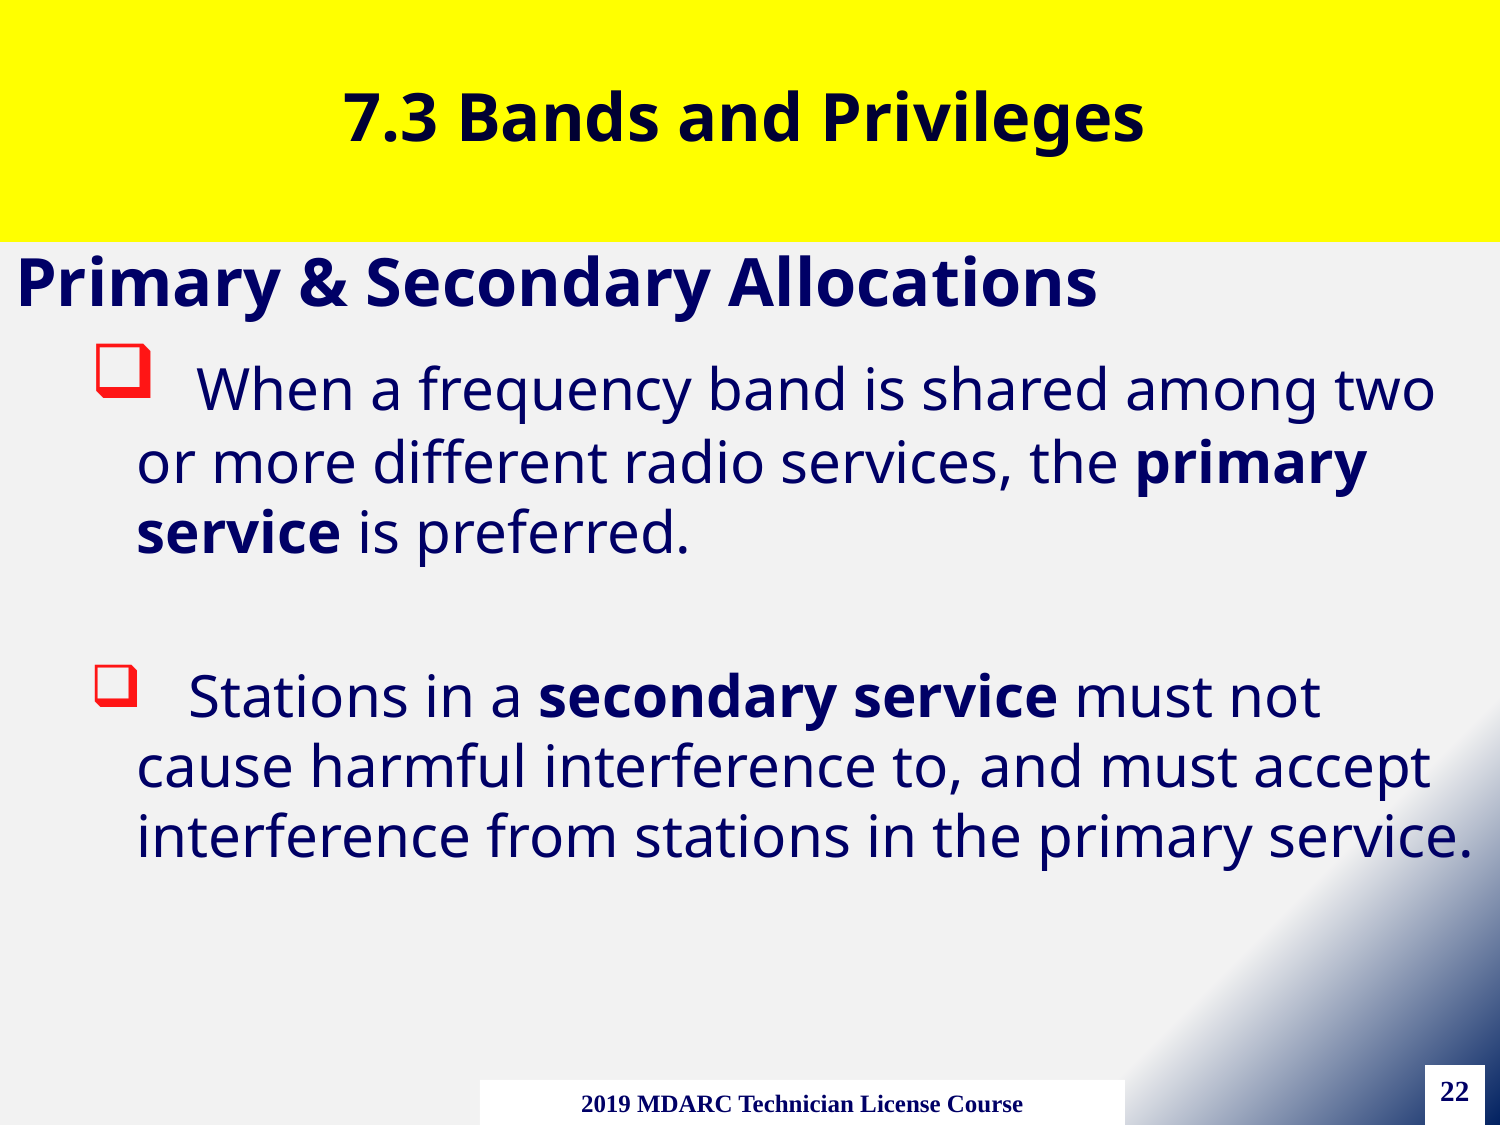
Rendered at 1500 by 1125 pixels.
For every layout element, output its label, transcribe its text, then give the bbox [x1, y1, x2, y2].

list Primary & Secondary Allocations When a frequency band is shared among two or more different radio services, the primary service is preferred. Stations in a secondary service must not cause harmful interference to, and must accept interference from stations in the primary service. [0, 242, 1500, 1125]
text_box 2019 MDARC Technician License Course [479, 1079, 1125, 1125]
slide_number 22 [1425, 1065, 1485, 1125]
text_box 7.3 Bands and Privileges [0, 0, 1500, 242]
